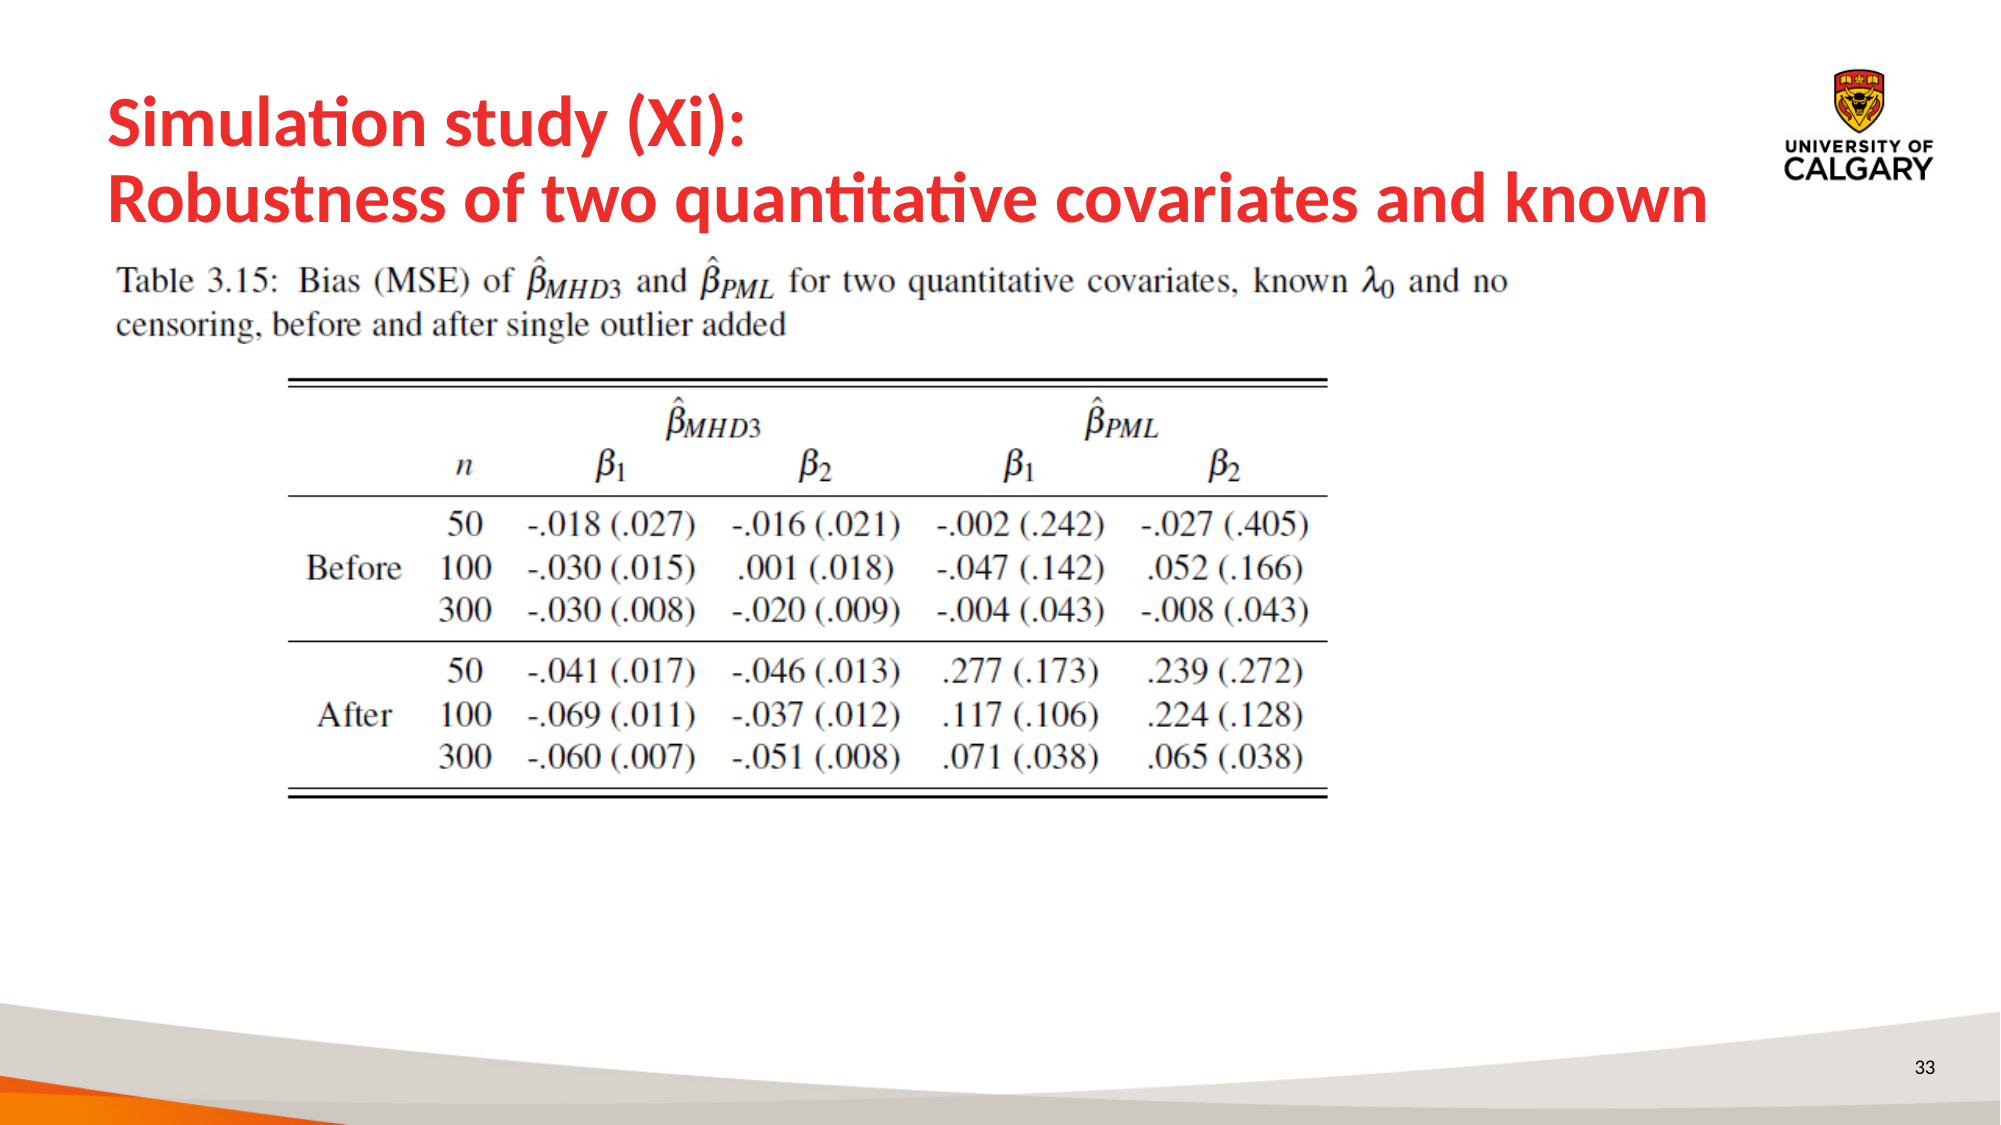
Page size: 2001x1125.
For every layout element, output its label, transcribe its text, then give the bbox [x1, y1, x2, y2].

slide_number 33 [1500, 1046, 1951, 1107]
picture [0, 0, 2001, 1125]
